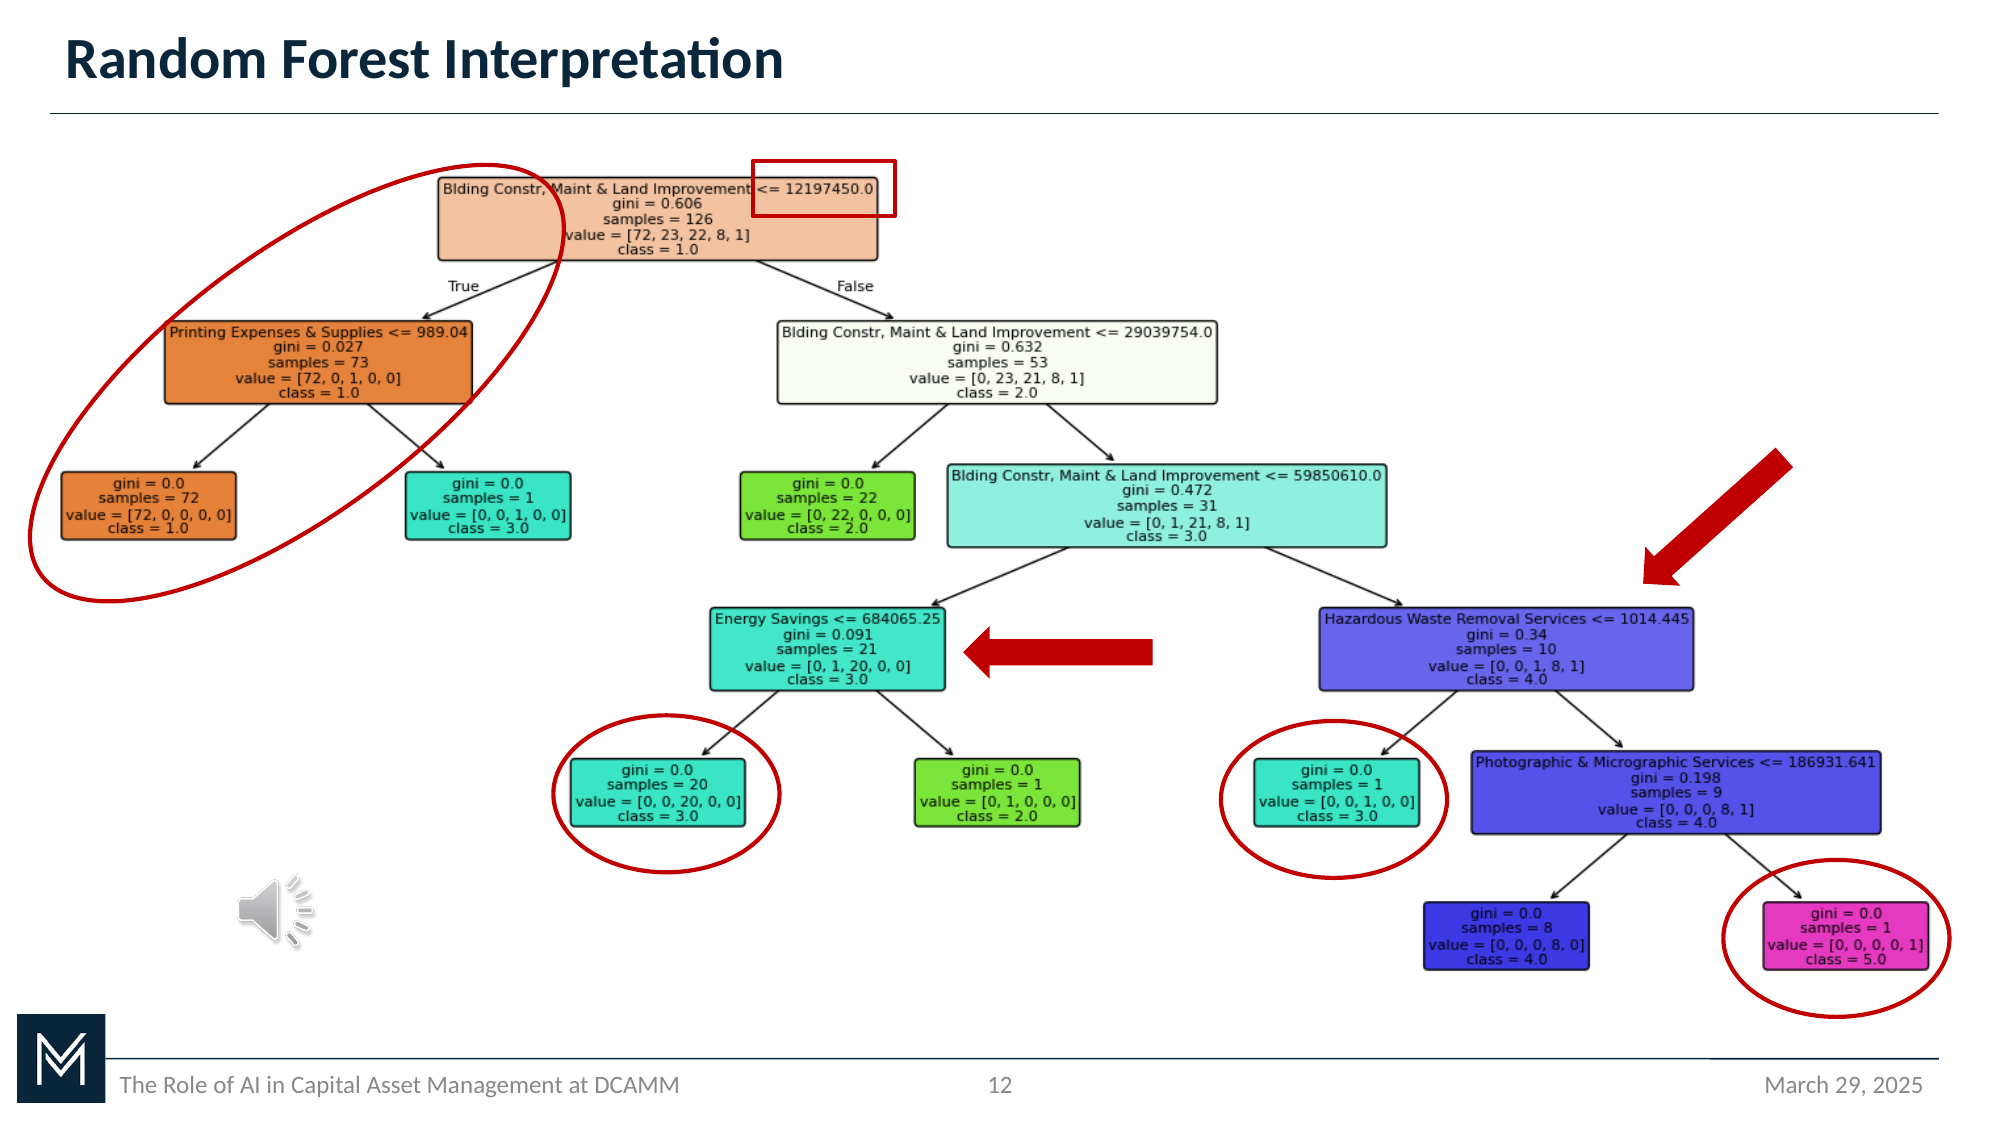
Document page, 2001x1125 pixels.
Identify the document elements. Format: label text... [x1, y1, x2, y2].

picture [17, 1014, 106, 1103]
slide_number ‹#› [949, 1053, 1051, 1114]
title Random Forest Interpretation [50, 25, 1939, 96]
text_box [29, 479, 44, 579]
picture [50, 160, 1939, 981]
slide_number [1488, 1053, 1939, 1114]
text_box [1753, 992, 1920, 1017]
footer The Role of AI in Capital Asset Management at DCAMM [104, 1053, 780, 1114]
